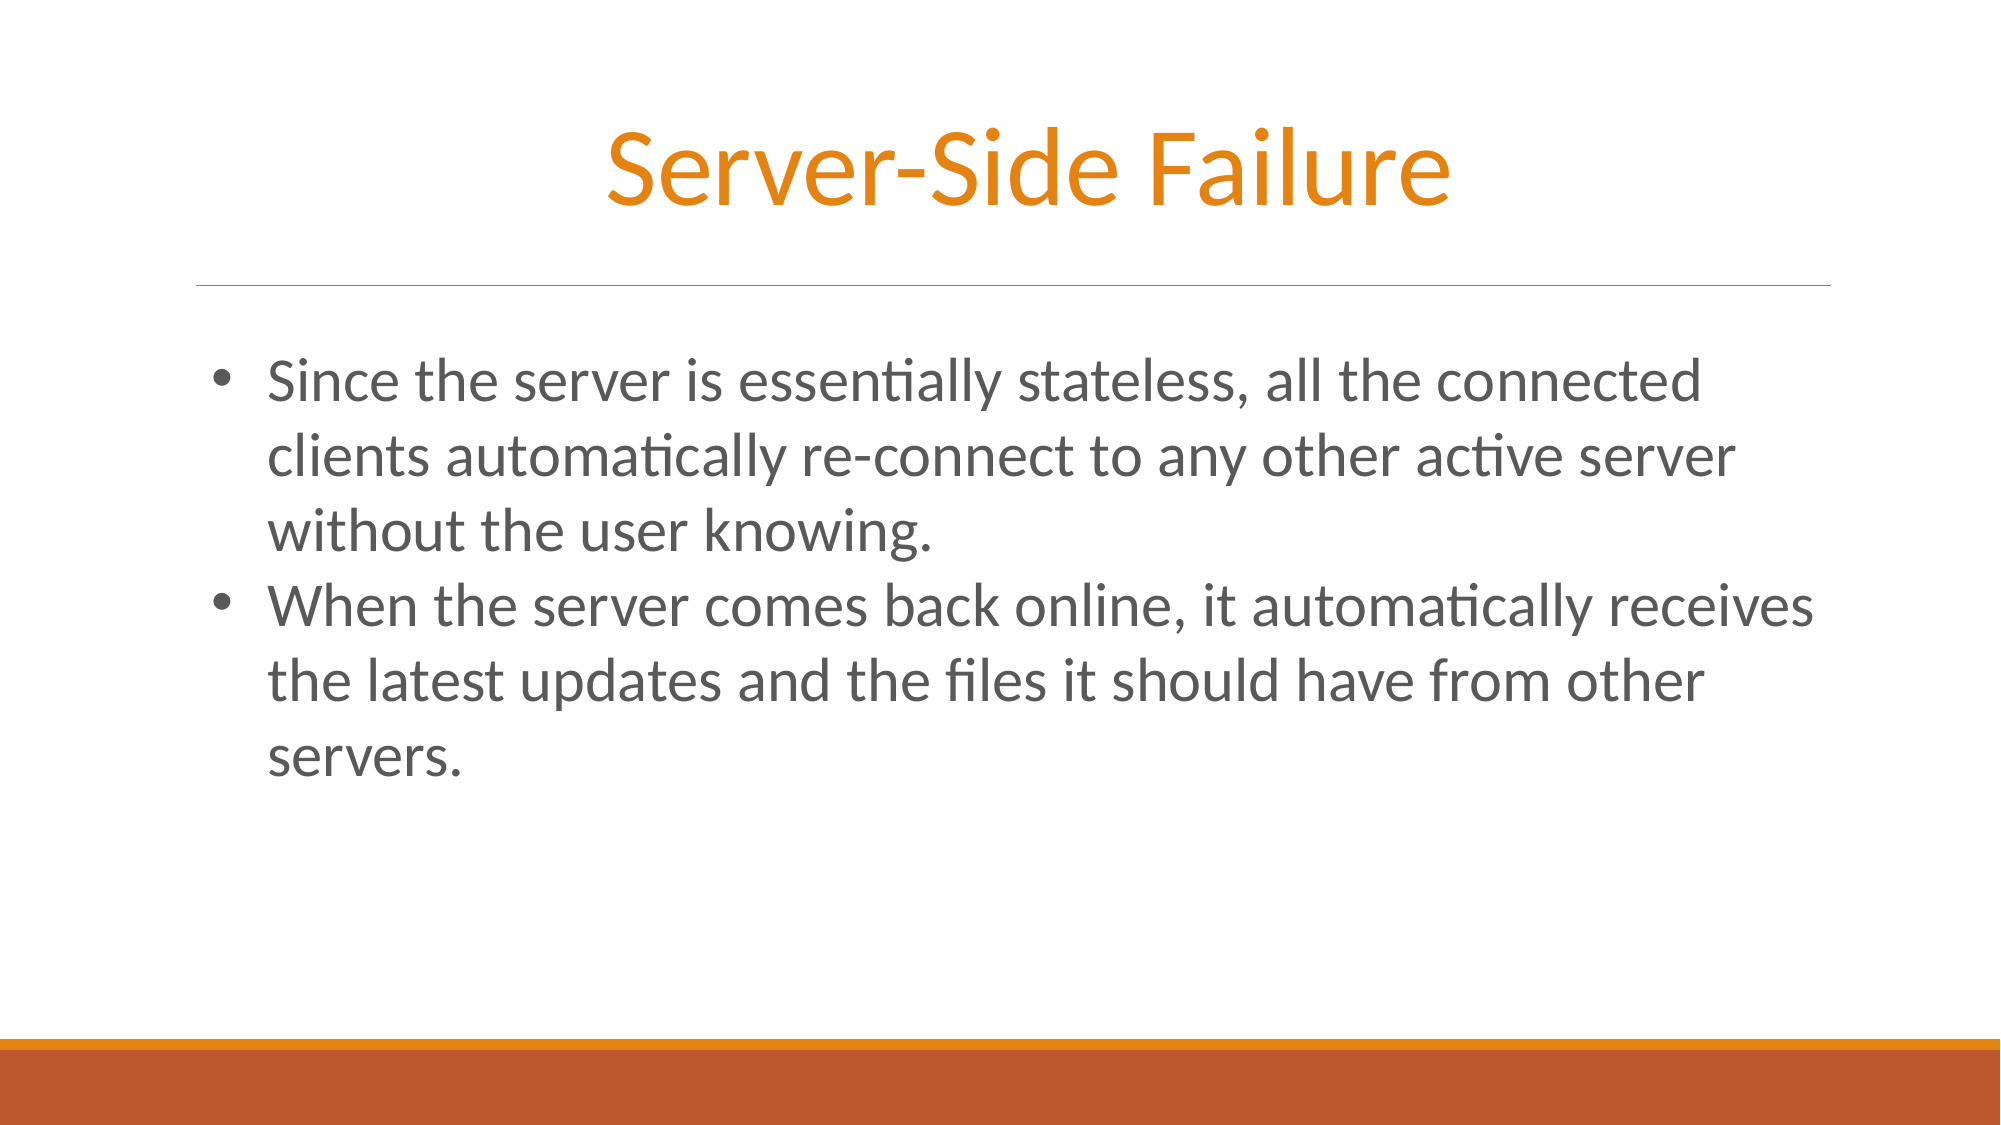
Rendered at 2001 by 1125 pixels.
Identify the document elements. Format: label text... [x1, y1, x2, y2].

text_box Since the server is essentially stateless, all the connected clients automatically re-connect to any other active server without the user knowing. When the server comes back online, it automatically receives the latest updates and the files it should have from other servers. [196, 331, 1864, 797]
text_box Server-Side Failure [590, 85, 1470, 236]
